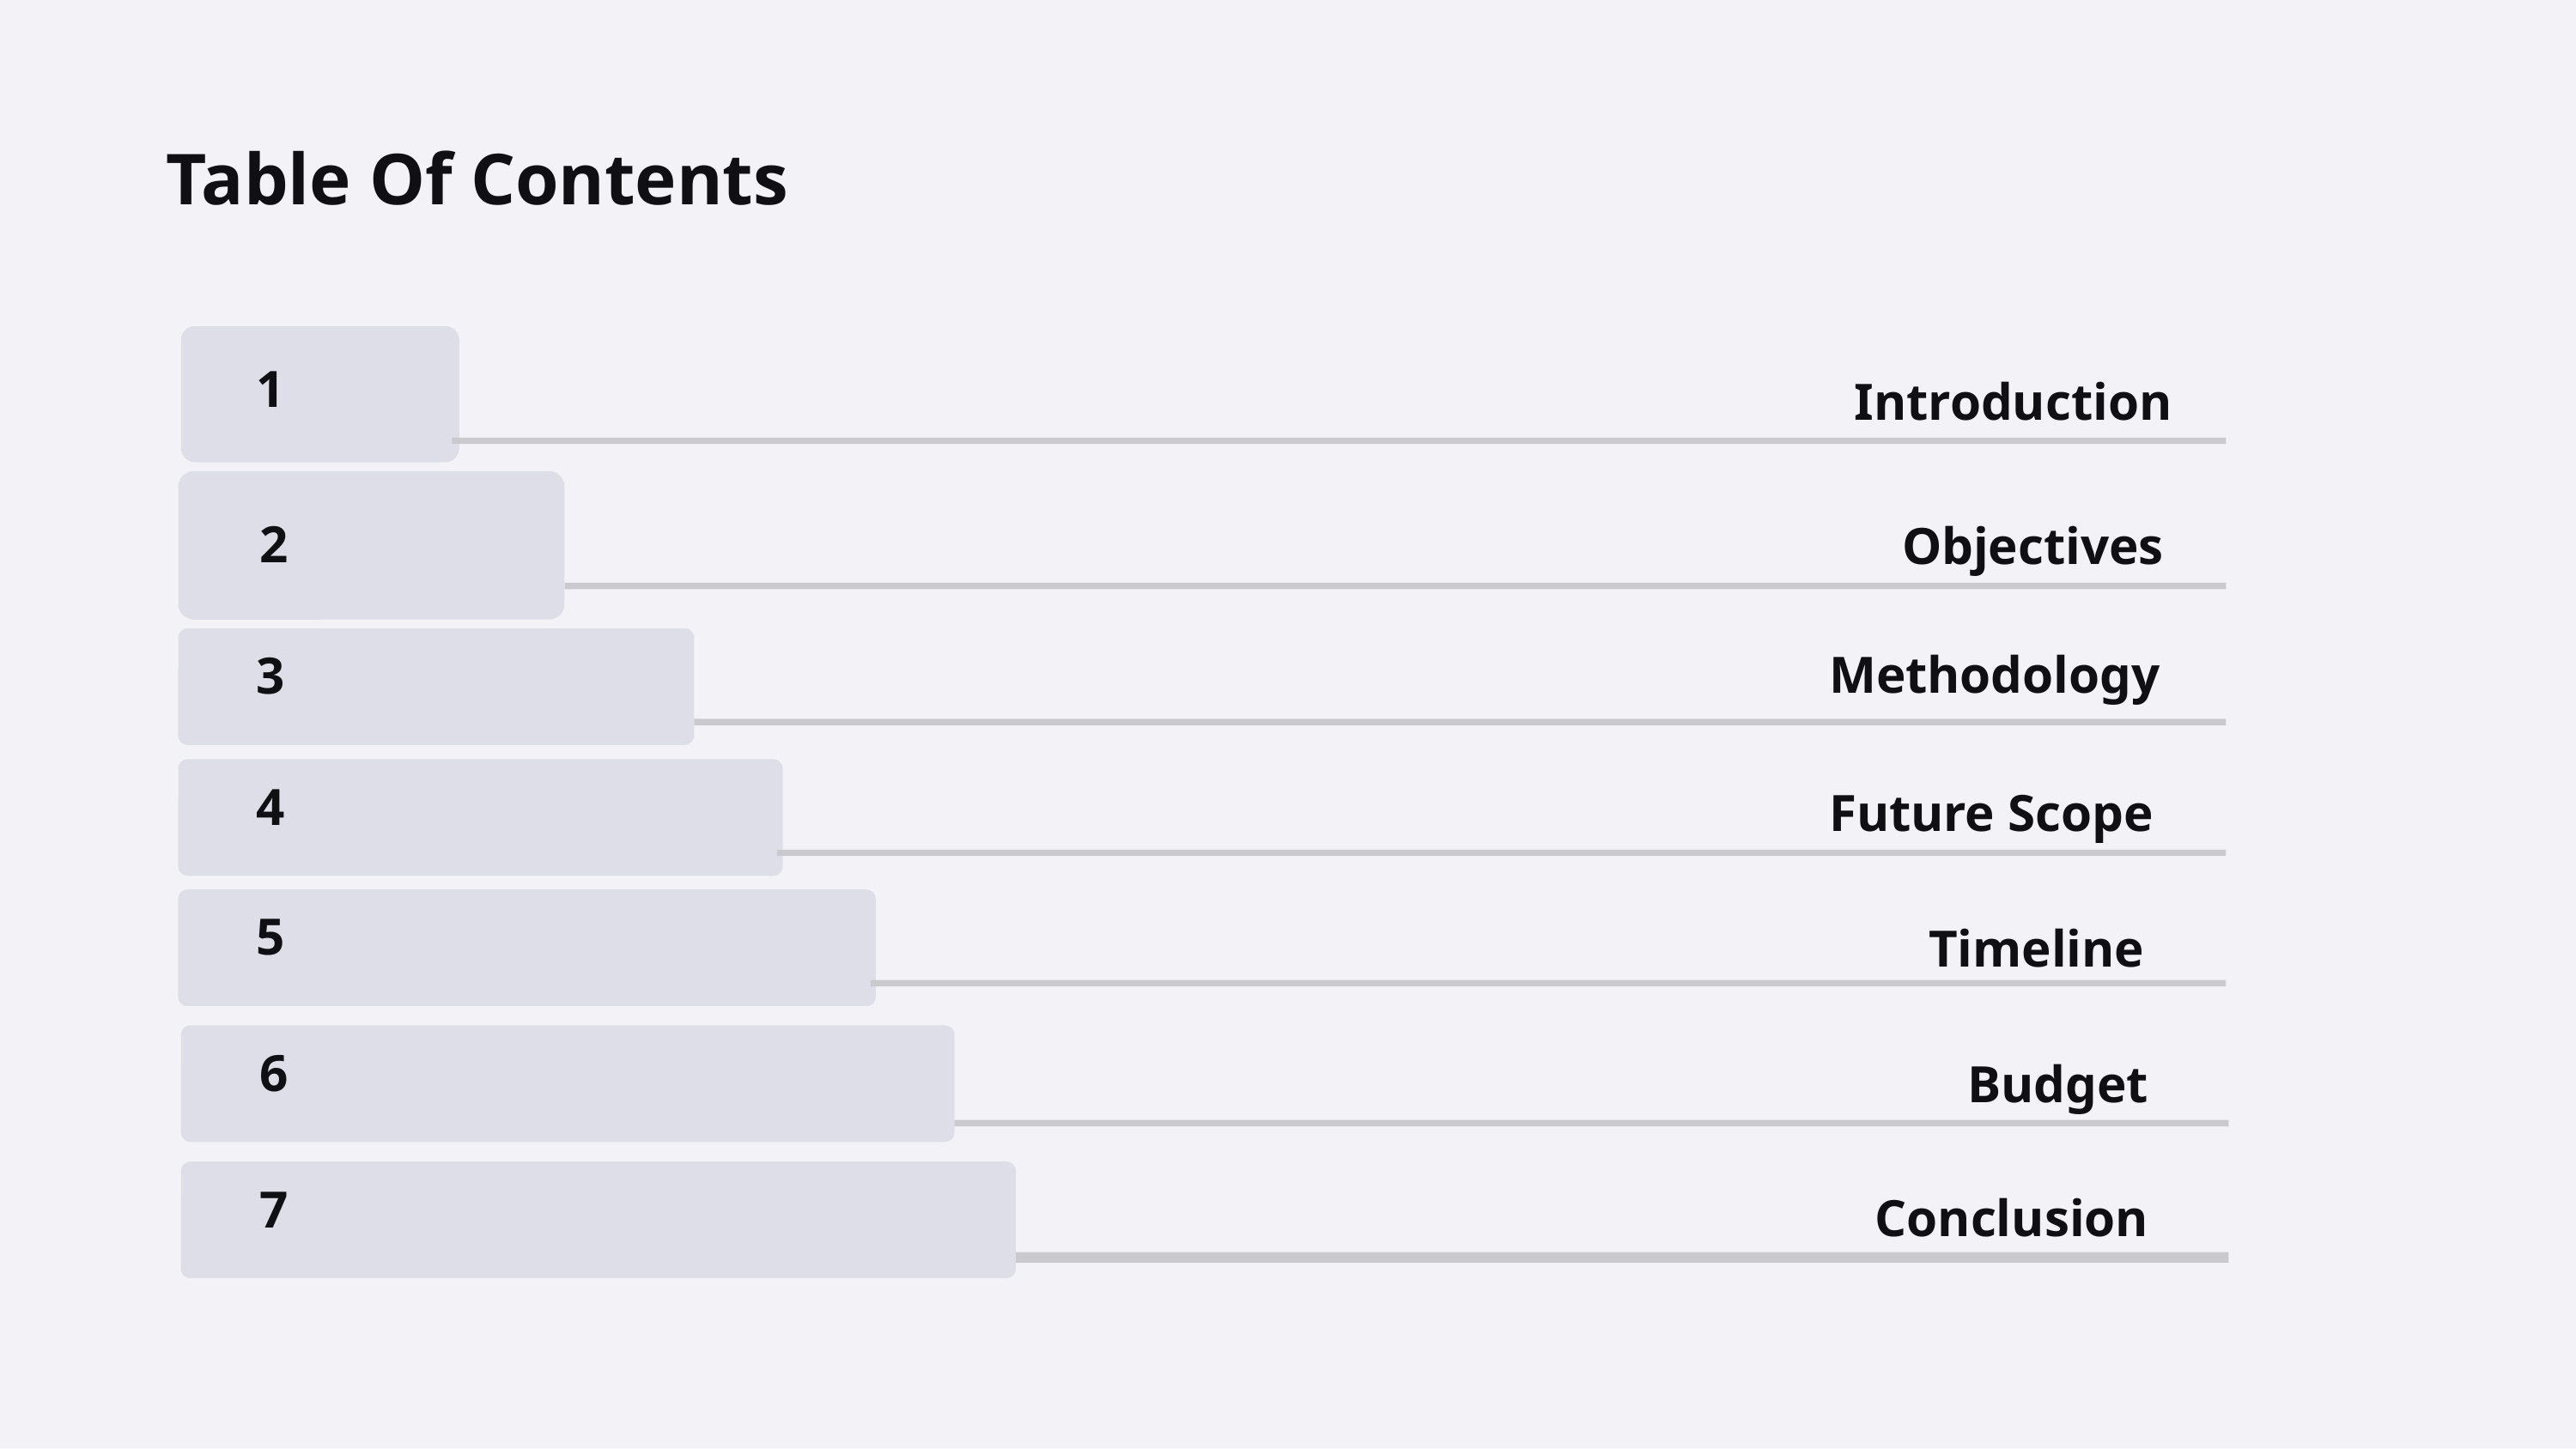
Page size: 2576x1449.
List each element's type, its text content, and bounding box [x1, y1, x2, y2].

text_box Objectives [1889, 524, 2330, 578]
text_box 5 [245, 902, 297, 985]
text_box Budget [1954, 1062, 2395, 1116]
text_box 2 [231, 510, 316, 581]
text_box [1016, 1252, 2229, 1263]
text_box Table Of Contents [154, 124, 827, 224]
text_box [776, 849, 2227, 857]
text_box 4 [245, 772, 297, 856]
text_box Conclusion [1862, 1196, 2302, 1250]
text_box 1 [242, 355, 300, 426]
text_box [178, 889, 876, 1007]
text_box 3 [245, 641, 297, 724]
text_box 6 [248, 1038, 300, 1122]
text_box 7 [248, 1174, 300, 1258]
text_box [178, 627, 695, 745]
text_box [180, 1161, 1017, 1279]
text_box [694, 718, 2227, 725]
text_box Methodology [1816, 652, 2256, 706]
text_box [178, 759, 783, 876]
text_box [564, 582, 2227, 590]
text_box [871, 979, 2227, 987]
text_box Future Scope [1816, 791, 2256, 845]
text_box [954, 1119, 2229, 1127]
text_box [180, 1025, 955, 1143]
text_box [0, 0, 2576, 1449]
text_box [178, 470, 565, 620]
text_box [180, 325, 459, 463]
text_box Introduction [1842, 379, 2281, 433]
text_box Timeline [1916, 926, 2355, 979]
text_box [452, 437, 2227, 445]
